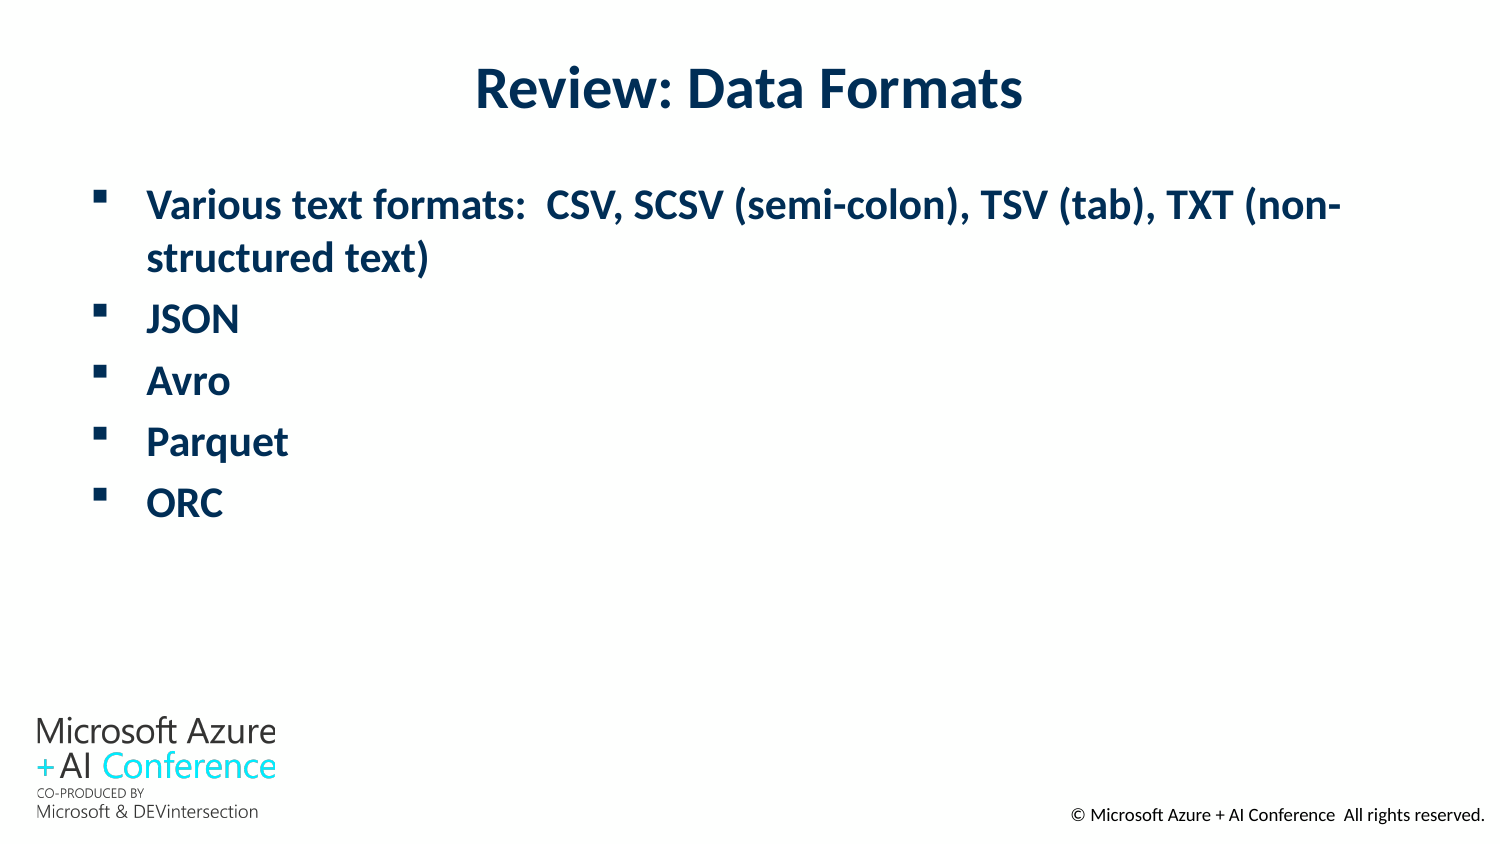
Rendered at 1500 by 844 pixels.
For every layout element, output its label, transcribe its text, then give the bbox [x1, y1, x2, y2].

list Various text formats: CSV, SCSV (semi-colon), TSV (tab), TXT (non-structured text) JSON Avro Parquet ORC [74, 168, 1426, 694]
title Review: Data Formats [74, 37, 1426, 132]
